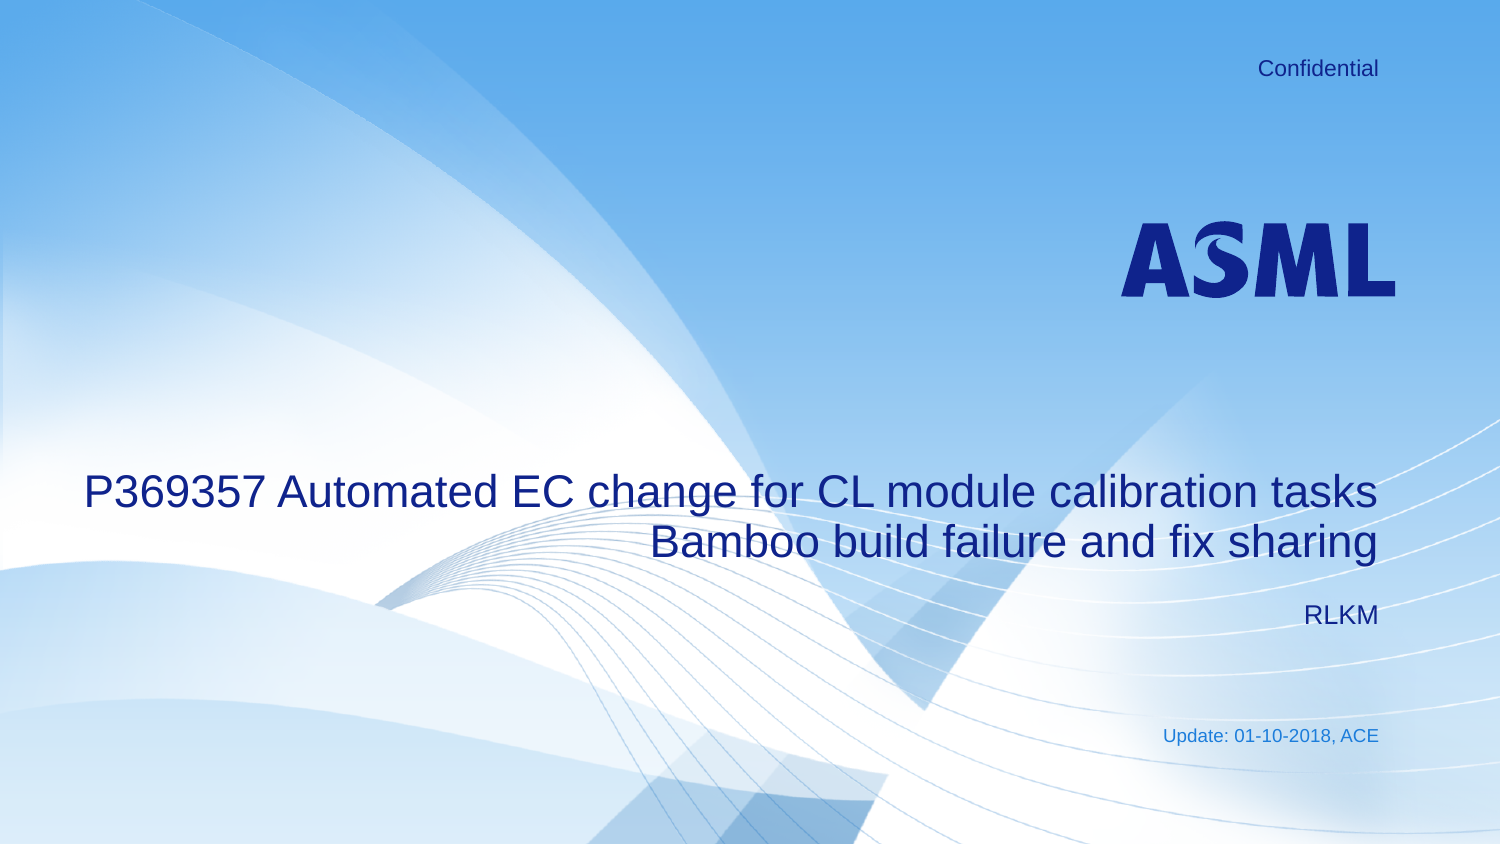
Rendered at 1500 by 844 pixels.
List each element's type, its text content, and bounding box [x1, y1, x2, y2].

list P369357 Automated EC change for CL module calibration tasks Bamboo build failure and fix sharing [36, 465, 1379, 567]
picture [0, 0, 1500, 844]
list Update: 01-10-2018, ACE [79, 723, 1379, 747]
footer Confidential [927, 54, 1379, 82]
list RLKM [79, 567, 1379, 630]
